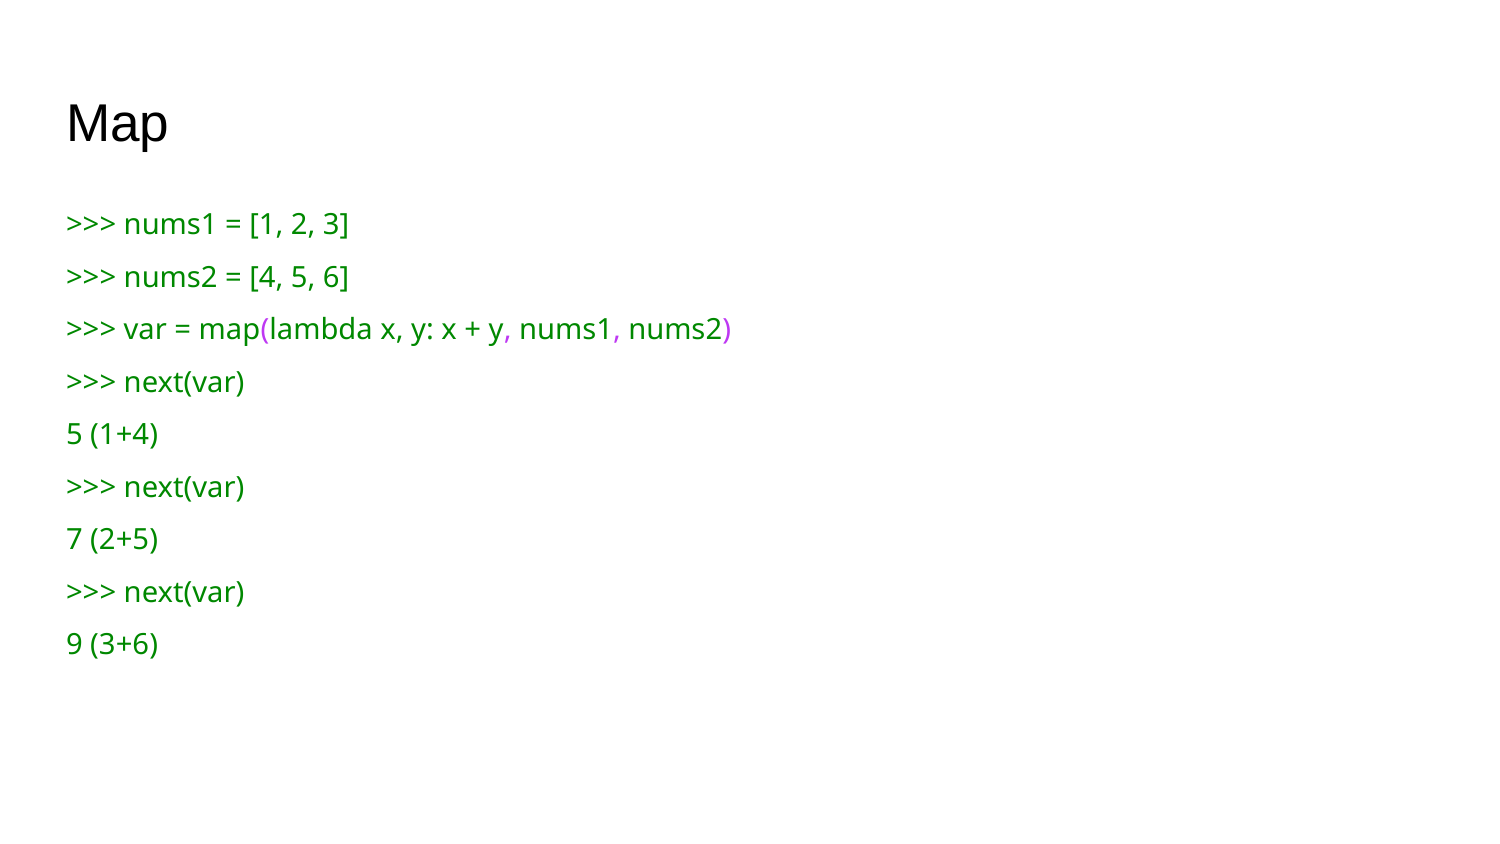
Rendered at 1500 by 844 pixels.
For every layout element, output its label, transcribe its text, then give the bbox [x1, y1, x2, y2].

text_box >>> nums1 = [1, 2, 3] >>> nums2 = [4, 5, 6] >>> var = map(lambda x, y: x + y, nums1, nums2) >>> next(var) 5 (1+4) >>> next(var) 7 (2+5) >>> next(var) 9 (3+6) [51, 173, 1237, 671]
title Map [51, 72, 1449, 167]
